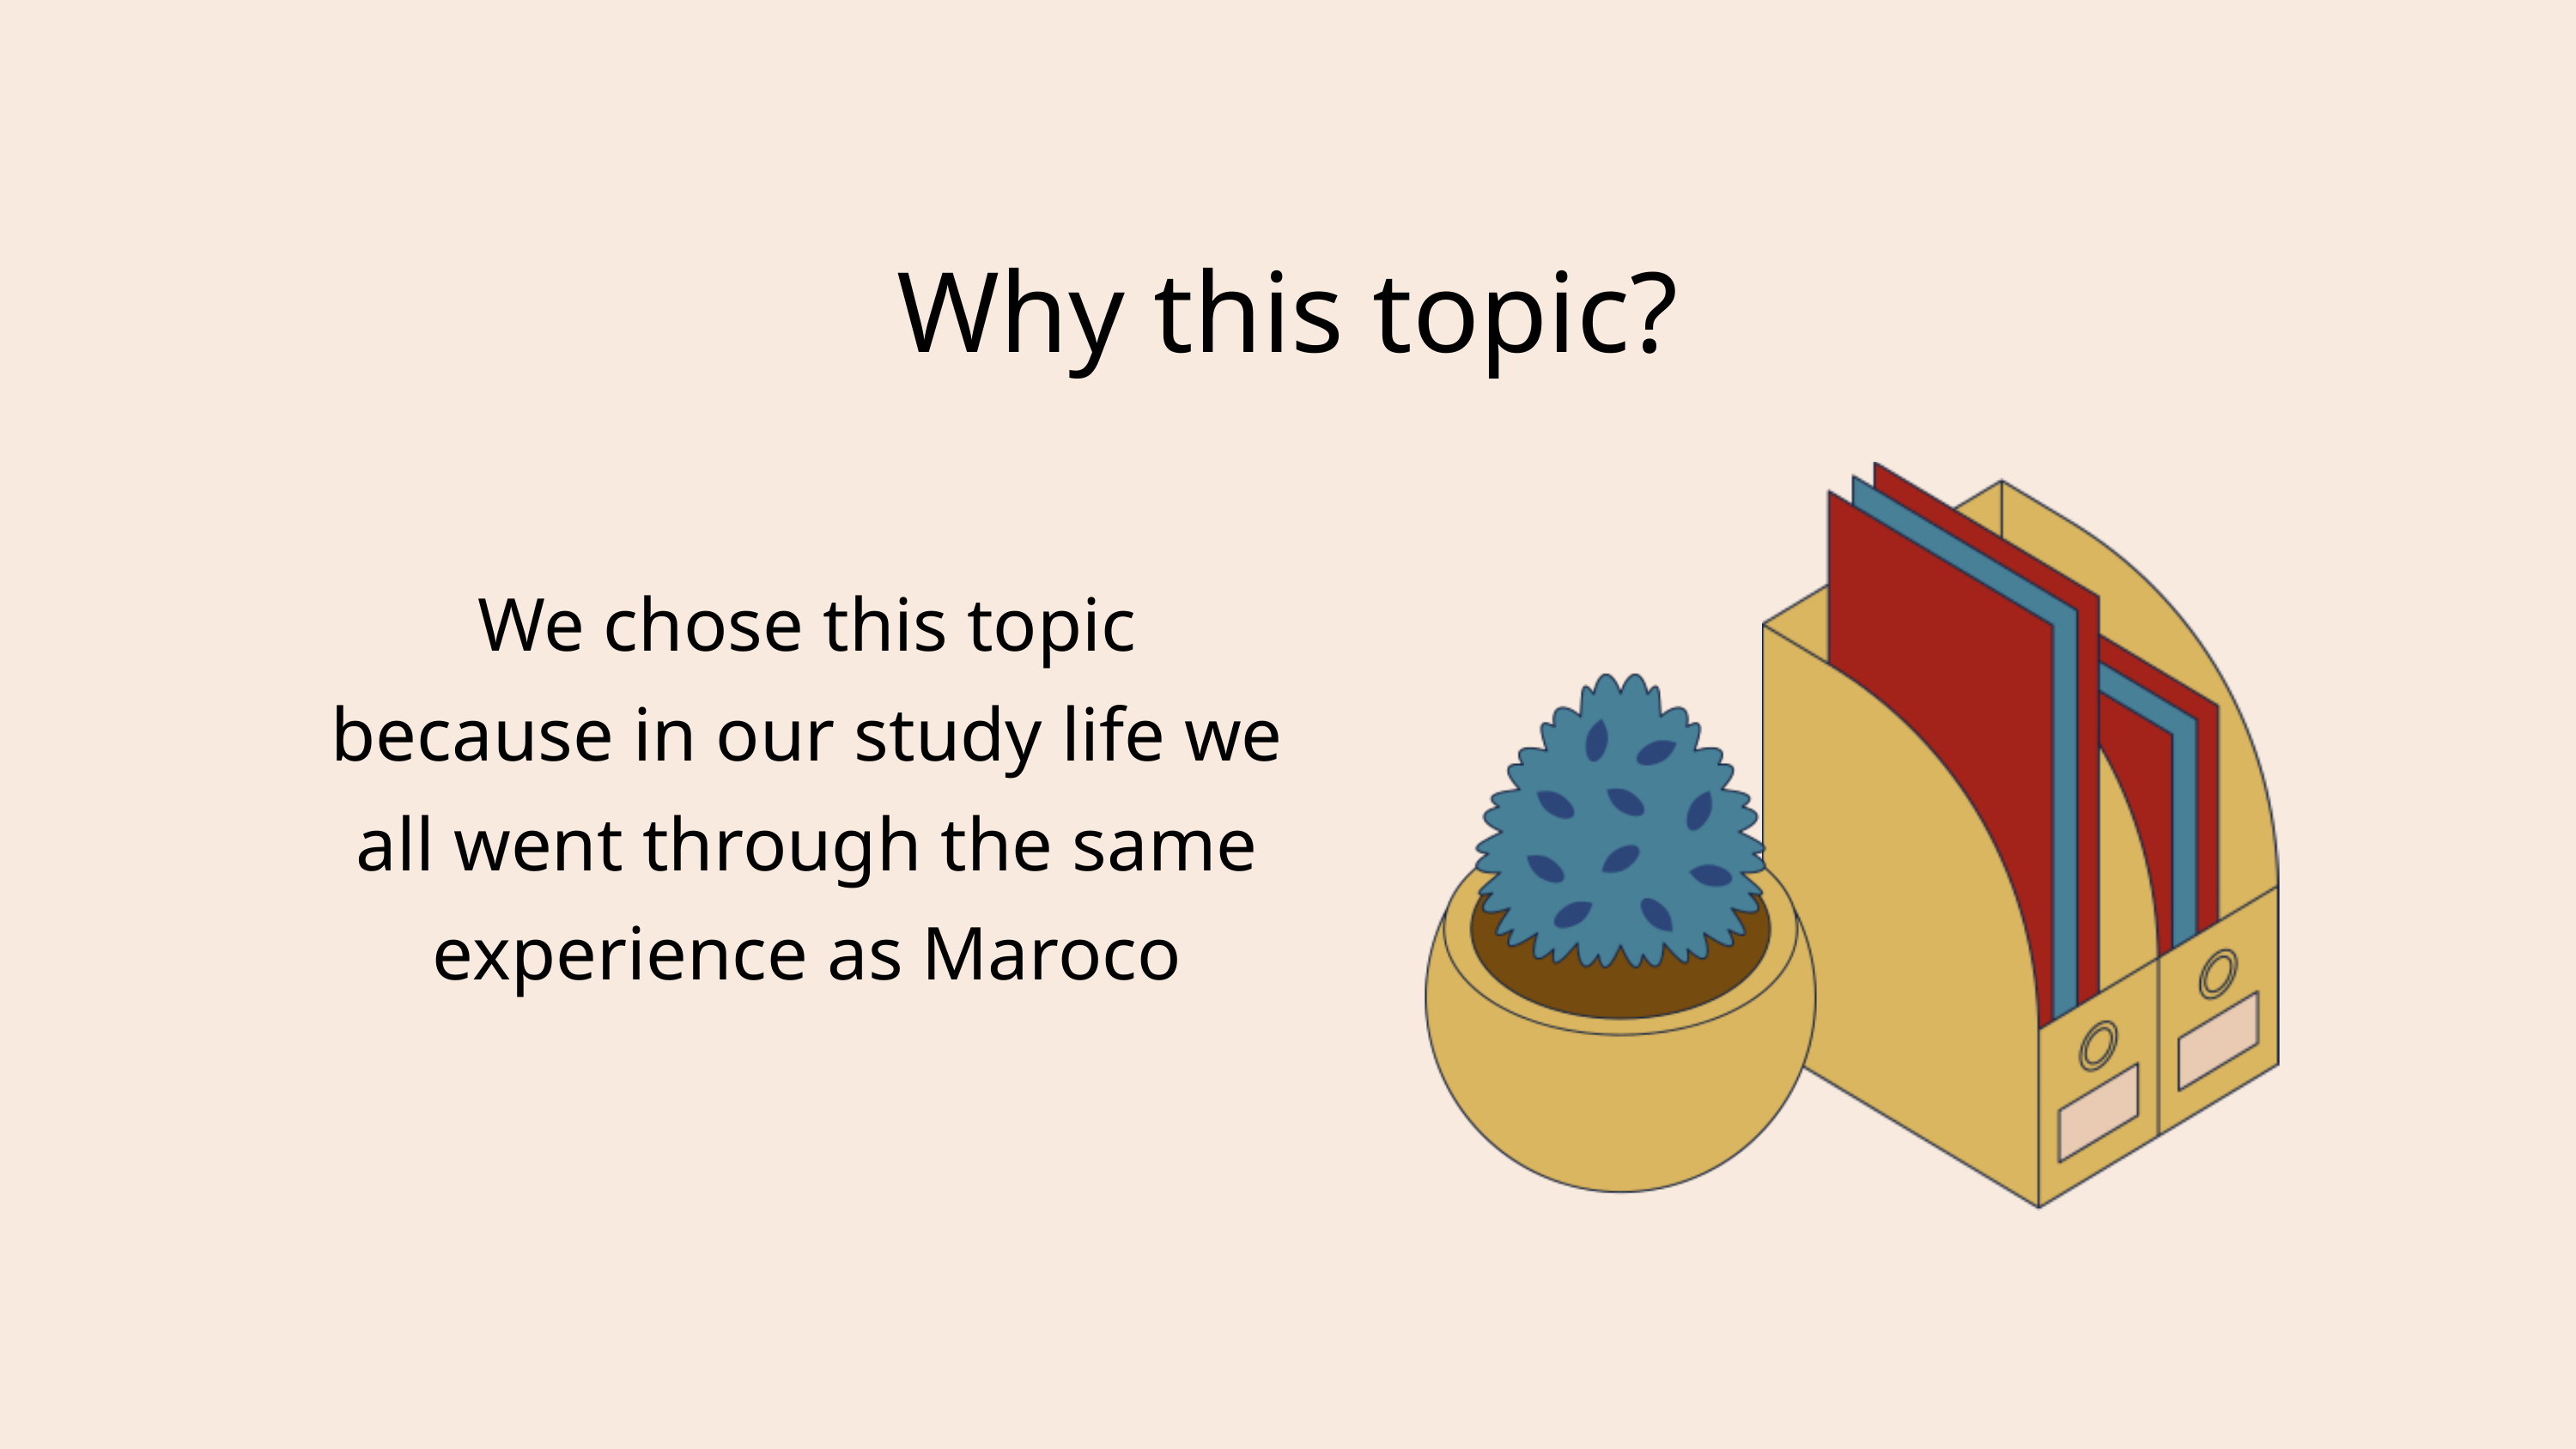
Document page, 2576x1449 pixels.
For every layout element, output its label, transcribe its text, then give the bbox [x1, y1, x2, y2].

text_box We chose this topic because in our study life we ​​all went through the same experience as Maroco [326, 556, 1288, 995]
text_box [1762, 462, 2280, 1211]
text_box Why this topic? [296, 218, 2280, 374]
text_box [1406, 665, 1837, 1211]
